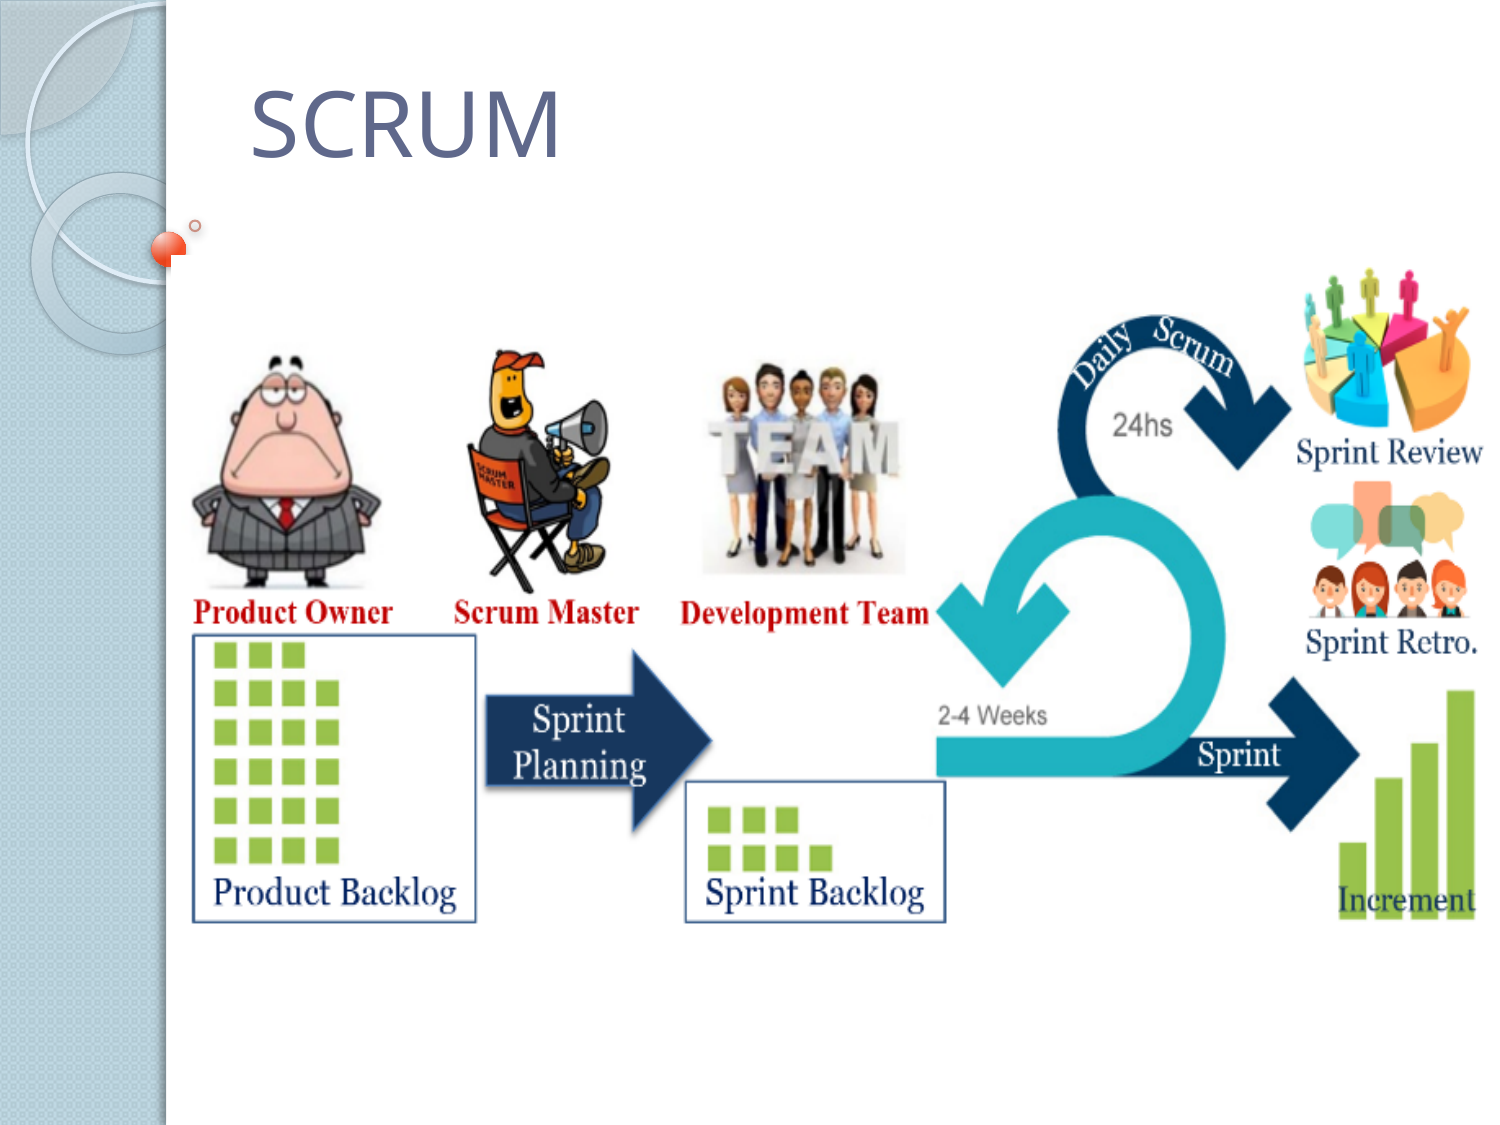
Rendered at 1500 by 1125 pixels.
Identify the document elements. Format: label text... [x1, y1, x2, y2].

picture [170, 255, 1489, 936]
title SCRUM [234, 0, 1450, 183]
